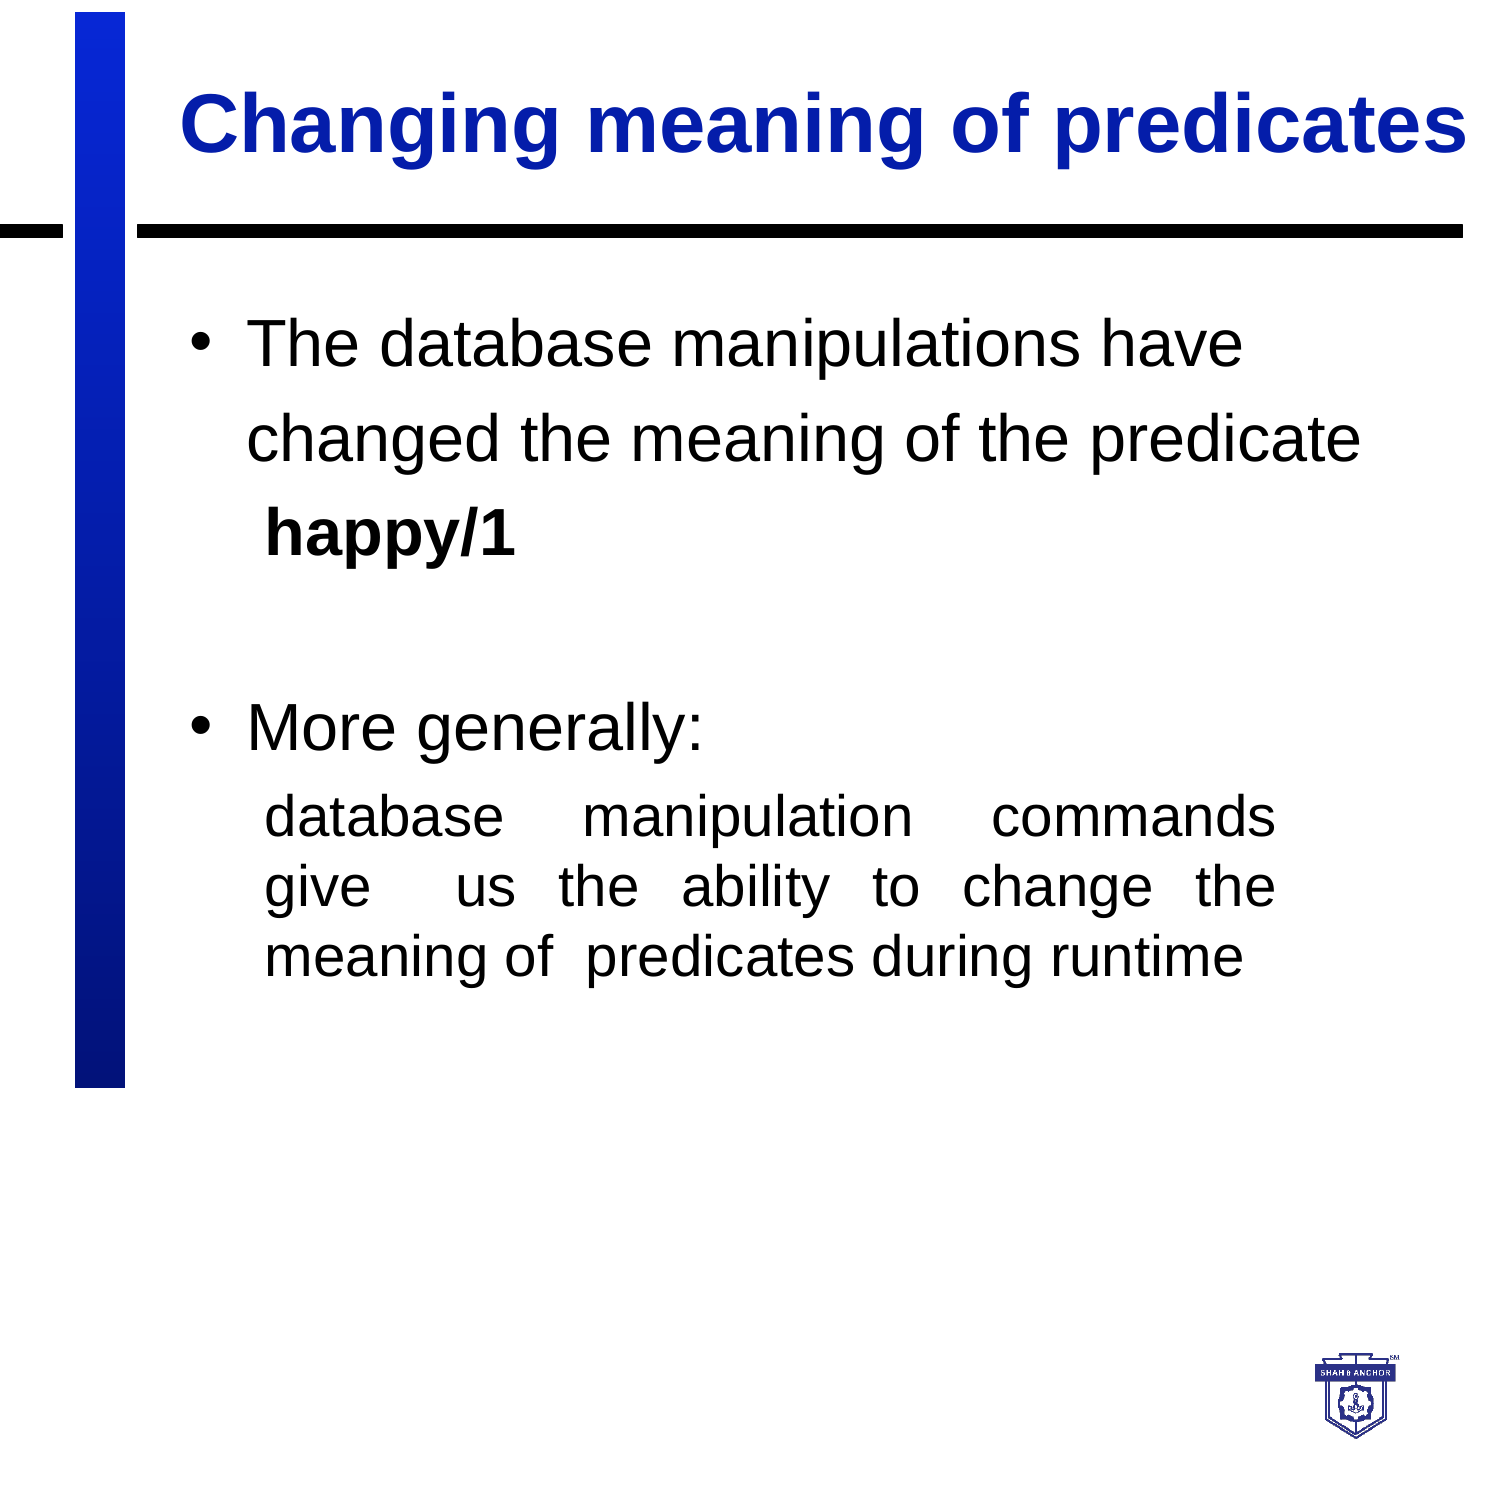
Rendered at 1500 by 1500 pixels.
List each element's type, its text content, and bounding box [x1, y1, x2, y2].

title Changing meaning of predicates [177, 66, 1474, 320]
text_box The database manipulations have changed the meaning of the predicate happy/1 More generally: database manipulation commands give us the ability to change the meaning of predicates during runtime [187, 280, 1368, 988]
picture [1315, 1353, 1400, 1439]
picture [75, 12, 125, 1088]
